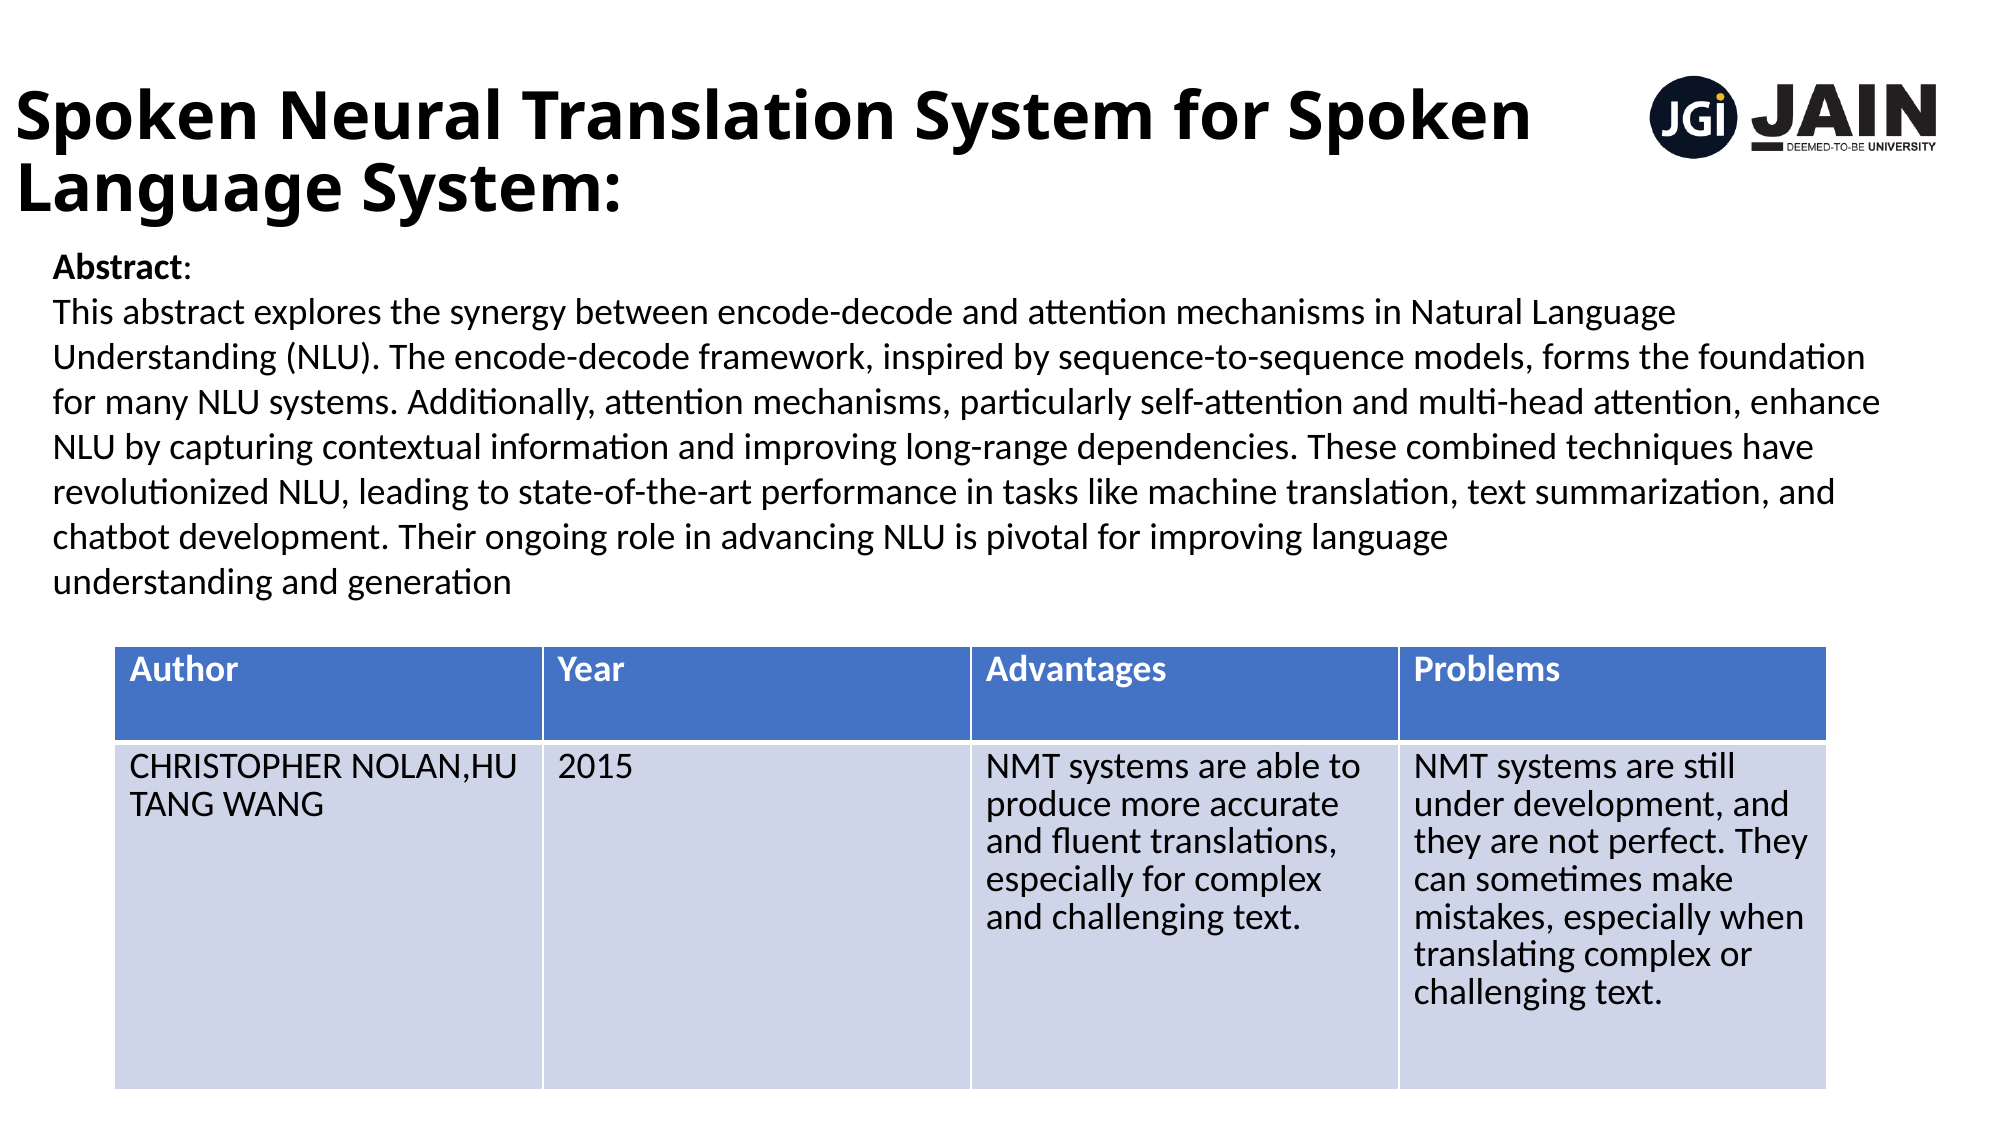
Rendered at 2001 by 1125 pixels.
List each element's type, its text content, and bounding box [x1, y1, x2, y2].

table_cell NMT systems are still under development, and they are not perfect. They can sometimes make mistakes, especially when translating complex or challenging text. [1400, 745, 1826, 1089]
table_cell NMT systems are able to produce more accurate and fluent translations, especially for complex and challenging text. [972, 745, 1398, 1089]
title Spoken Neural Translation System for Spoken Language System: [0, 45, 1725, 263]
table_header Author [115, 647, 542, 740]
table_header Year [544, 647, 970, 740]
table_header Advantages [972, 647, 1398, 740]
picture [1611, 0, 1974, 240]
table_cell 2015 [544, 745, 970, 1089]
text_box Abstract: This abstract explores the synergy between encode-decode and attention mechanisms in Natural Language Understanding (NLU). The encode-decode framework, inspired by sequence-to-sequence models, forms the foundation for many NLU systems. Additionally, attention mechanisms, particularly self-attention and multi-head attention, enhance NLU by capturing contextual information and improving long-range dependencies. These combined techniques have revolutionized NLU, leading to state-of-the-art performance in tasks like machine translation, text summarization, and chatbot development. Their ongoing role in advancing NLU is pivotal for improving language understanding and generation [37, 234, 1926, 1125]
table_header Problems [1400, 647, 1826, 740]
table_cell CHRISTOPHER NOLAN,HU TANG WANG [115, 745, 542, 1089]
